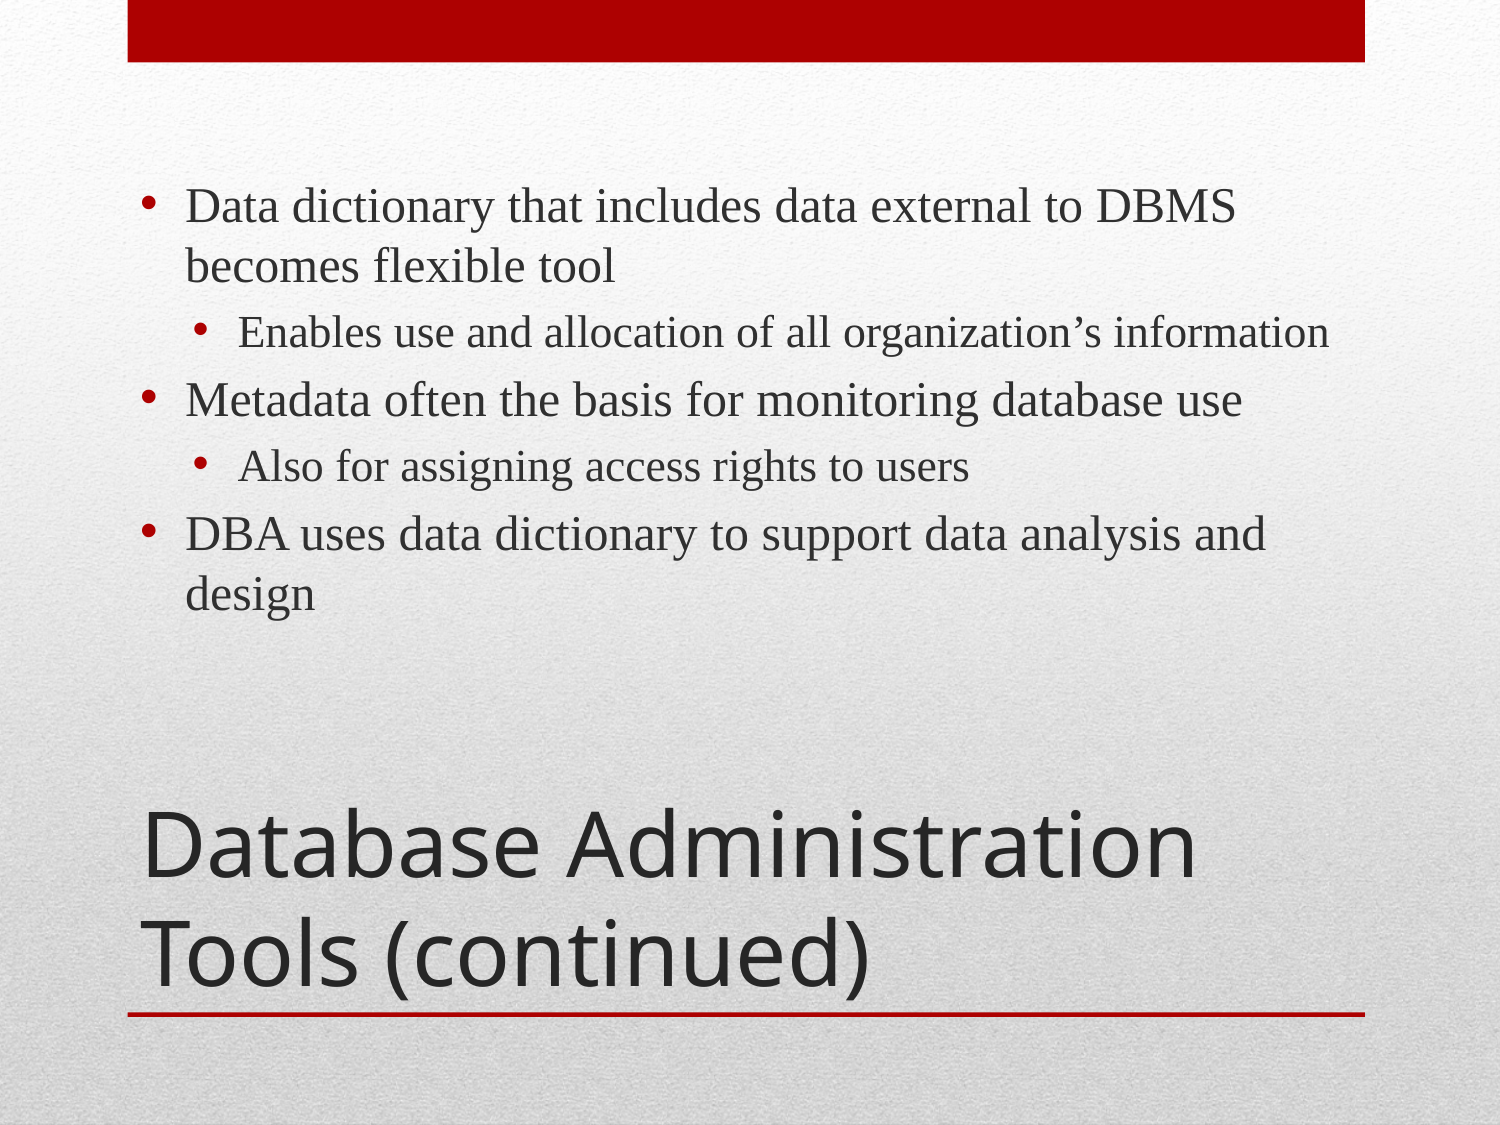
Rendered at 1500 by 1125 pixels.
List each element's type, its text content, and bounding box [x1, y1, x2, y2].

title Database Administration Tools (continued) [125, 750, 1238, 1013]
list Data dictionary that includes data external to DBMS becomes flexible tool Enables use and allocation of all organization’s information Metadata often the basis for monitoring database use Also for assigning access rights to users DBA uses data dictionary to support data analysis and design [125, 112, 1363, 750]
